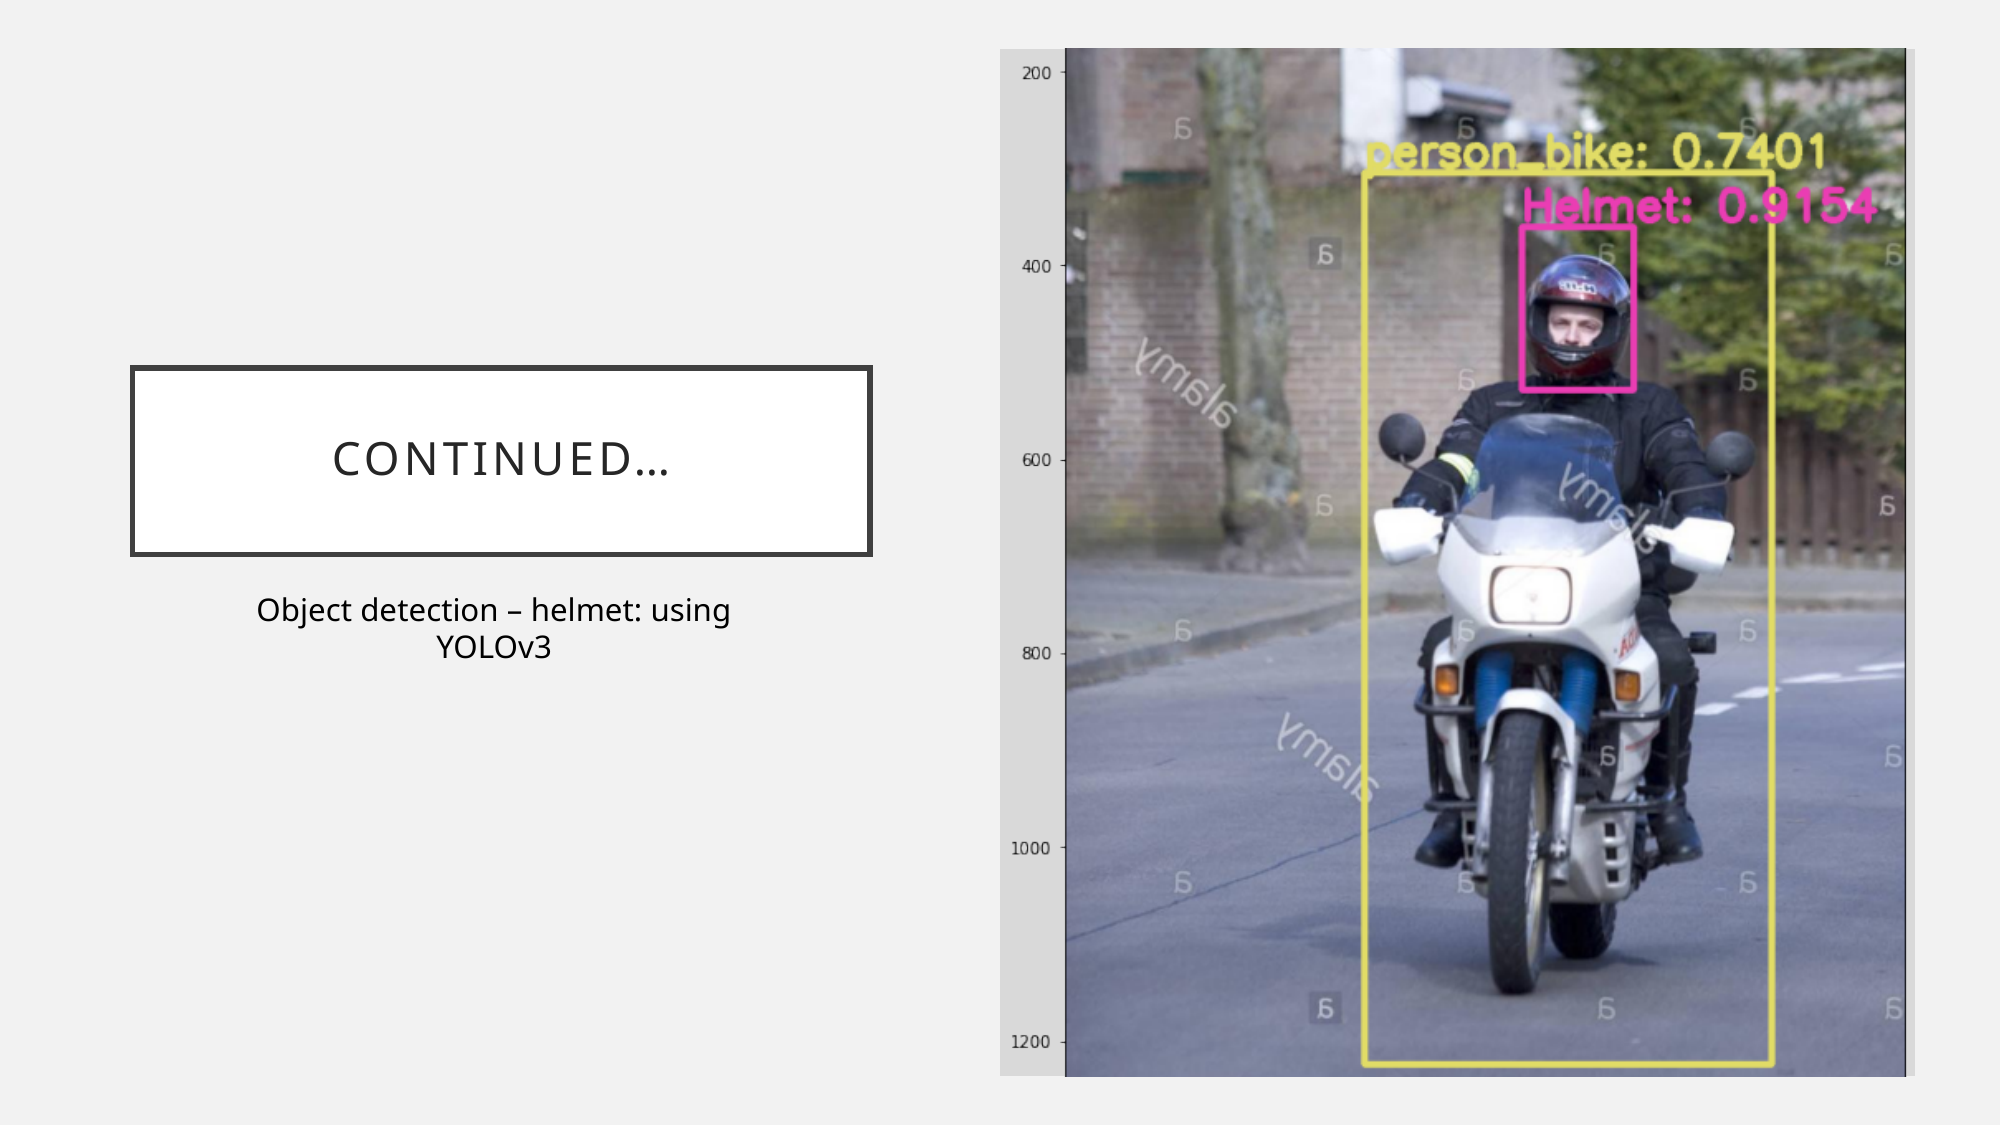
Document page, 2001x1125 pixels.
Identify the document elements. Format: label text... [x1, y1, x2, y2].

list Object detection – helmet: using YOLOv3 [183, 582, 806, 943]
title Continued… [130, 365, 873, 557]
picture [999, 48, 1915, 1077]
